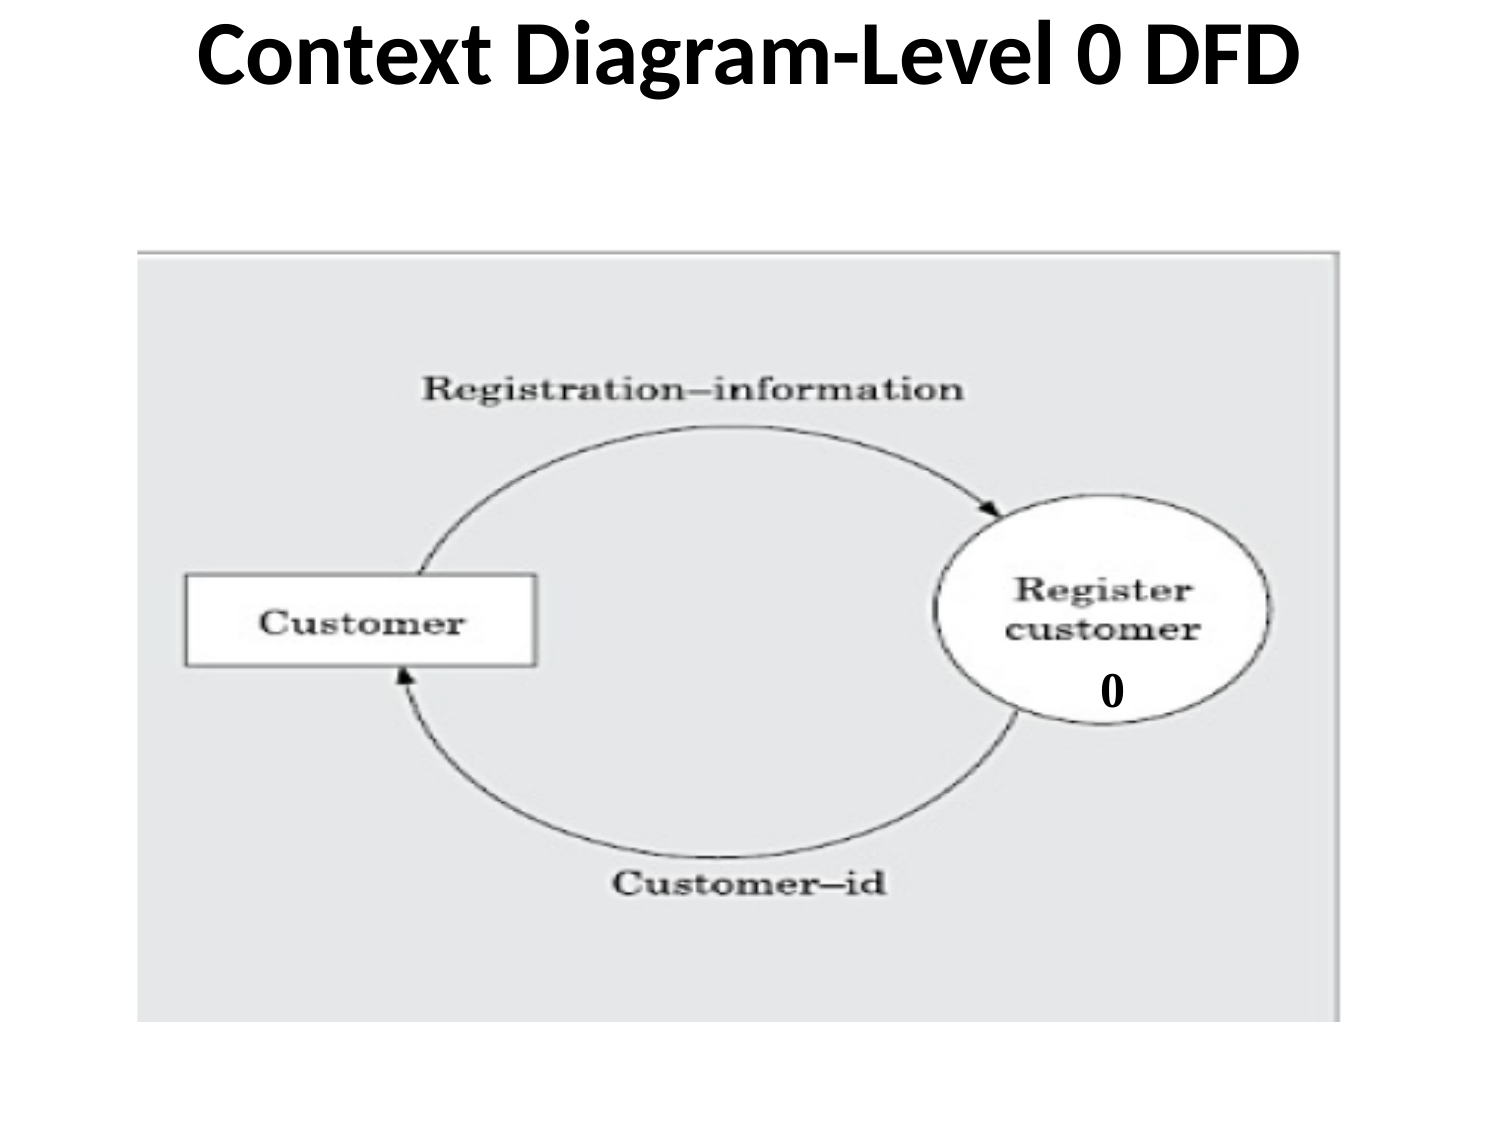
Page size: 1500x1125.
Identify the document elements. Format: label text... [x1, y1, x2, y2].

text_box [137, 234, 1351, 1023]
title Context Diagram-Level 0 DFD [75, 0, 1425, 121]
